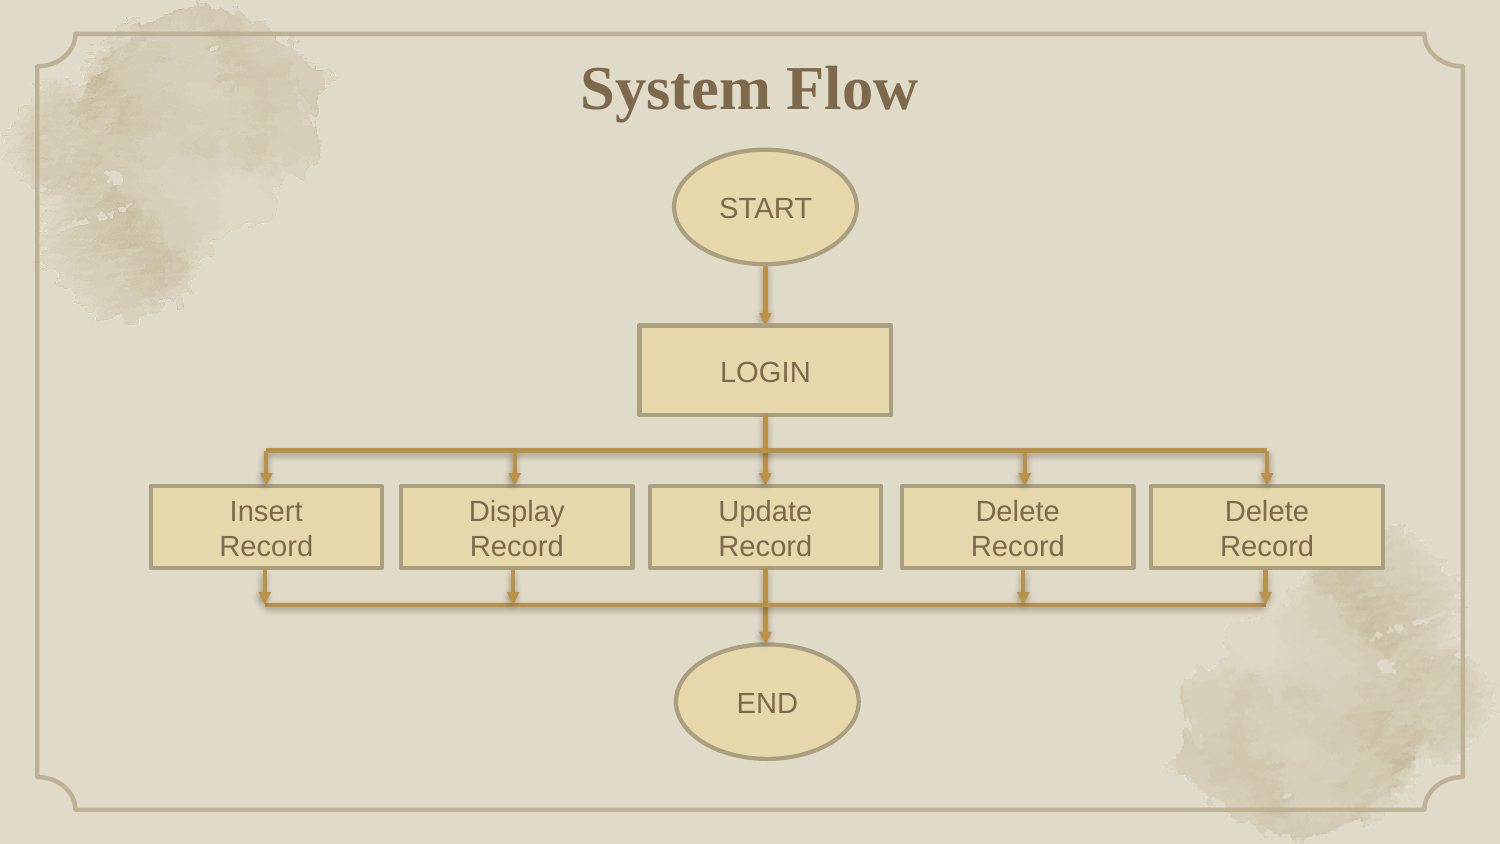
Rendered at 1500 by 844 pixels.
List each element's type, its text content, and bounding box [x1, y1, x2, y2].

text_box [150, 149, 1384, 760]
title System Flow [117, 54, 1383, 115]
